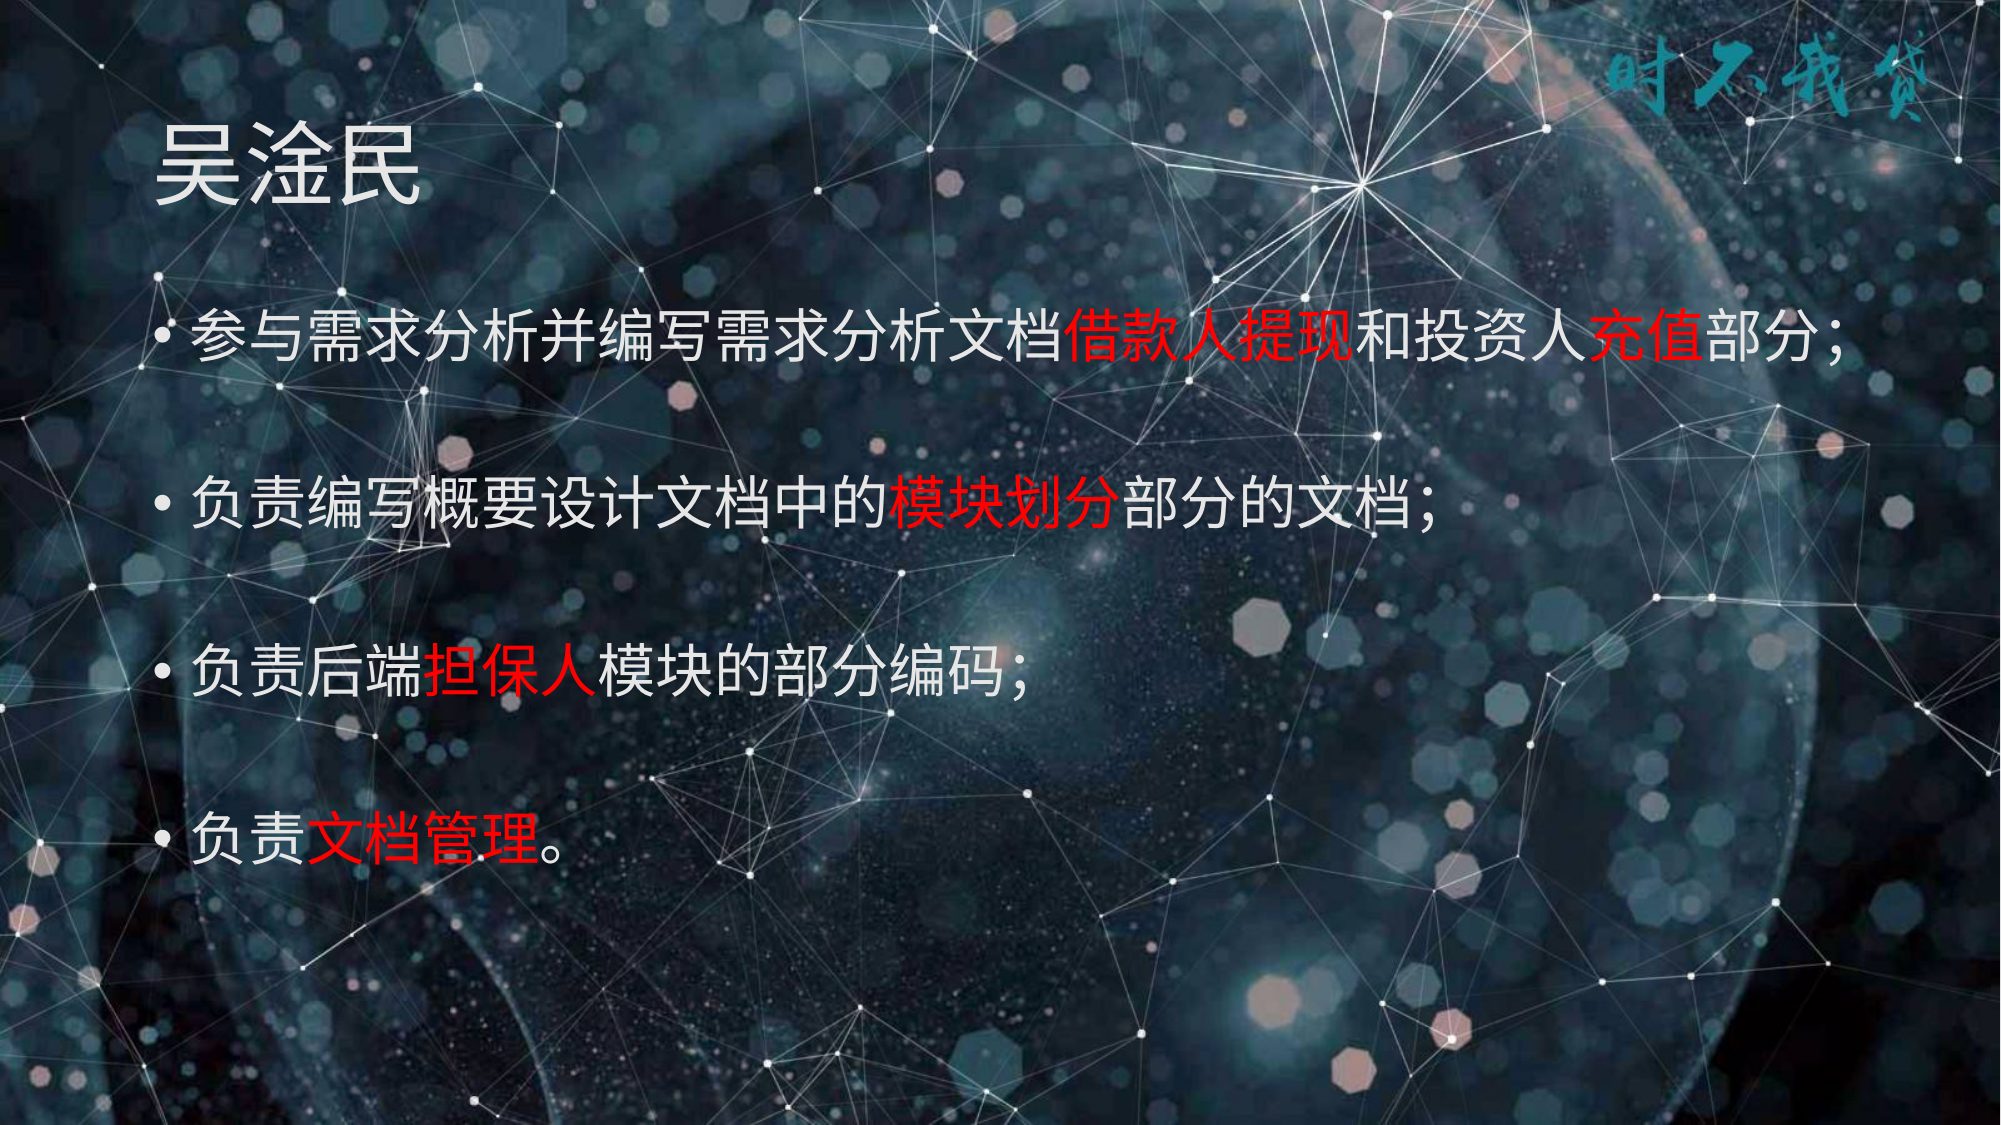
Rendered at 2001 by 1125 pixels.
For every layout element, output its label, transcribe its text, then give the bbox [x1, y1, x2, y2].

list 参与需求分析并编写需求分析文档借款人提现和投资人充值部分； 负责编写概要设计文档中的模块划分部分的文档； 负责后端担保人模块的部分编码； 负责文档管理。 [137, 299, 1863, 1014]
title 吴淦民 [137, 59, 1863, 278]
picture [0, 0, 2001, 1125]
